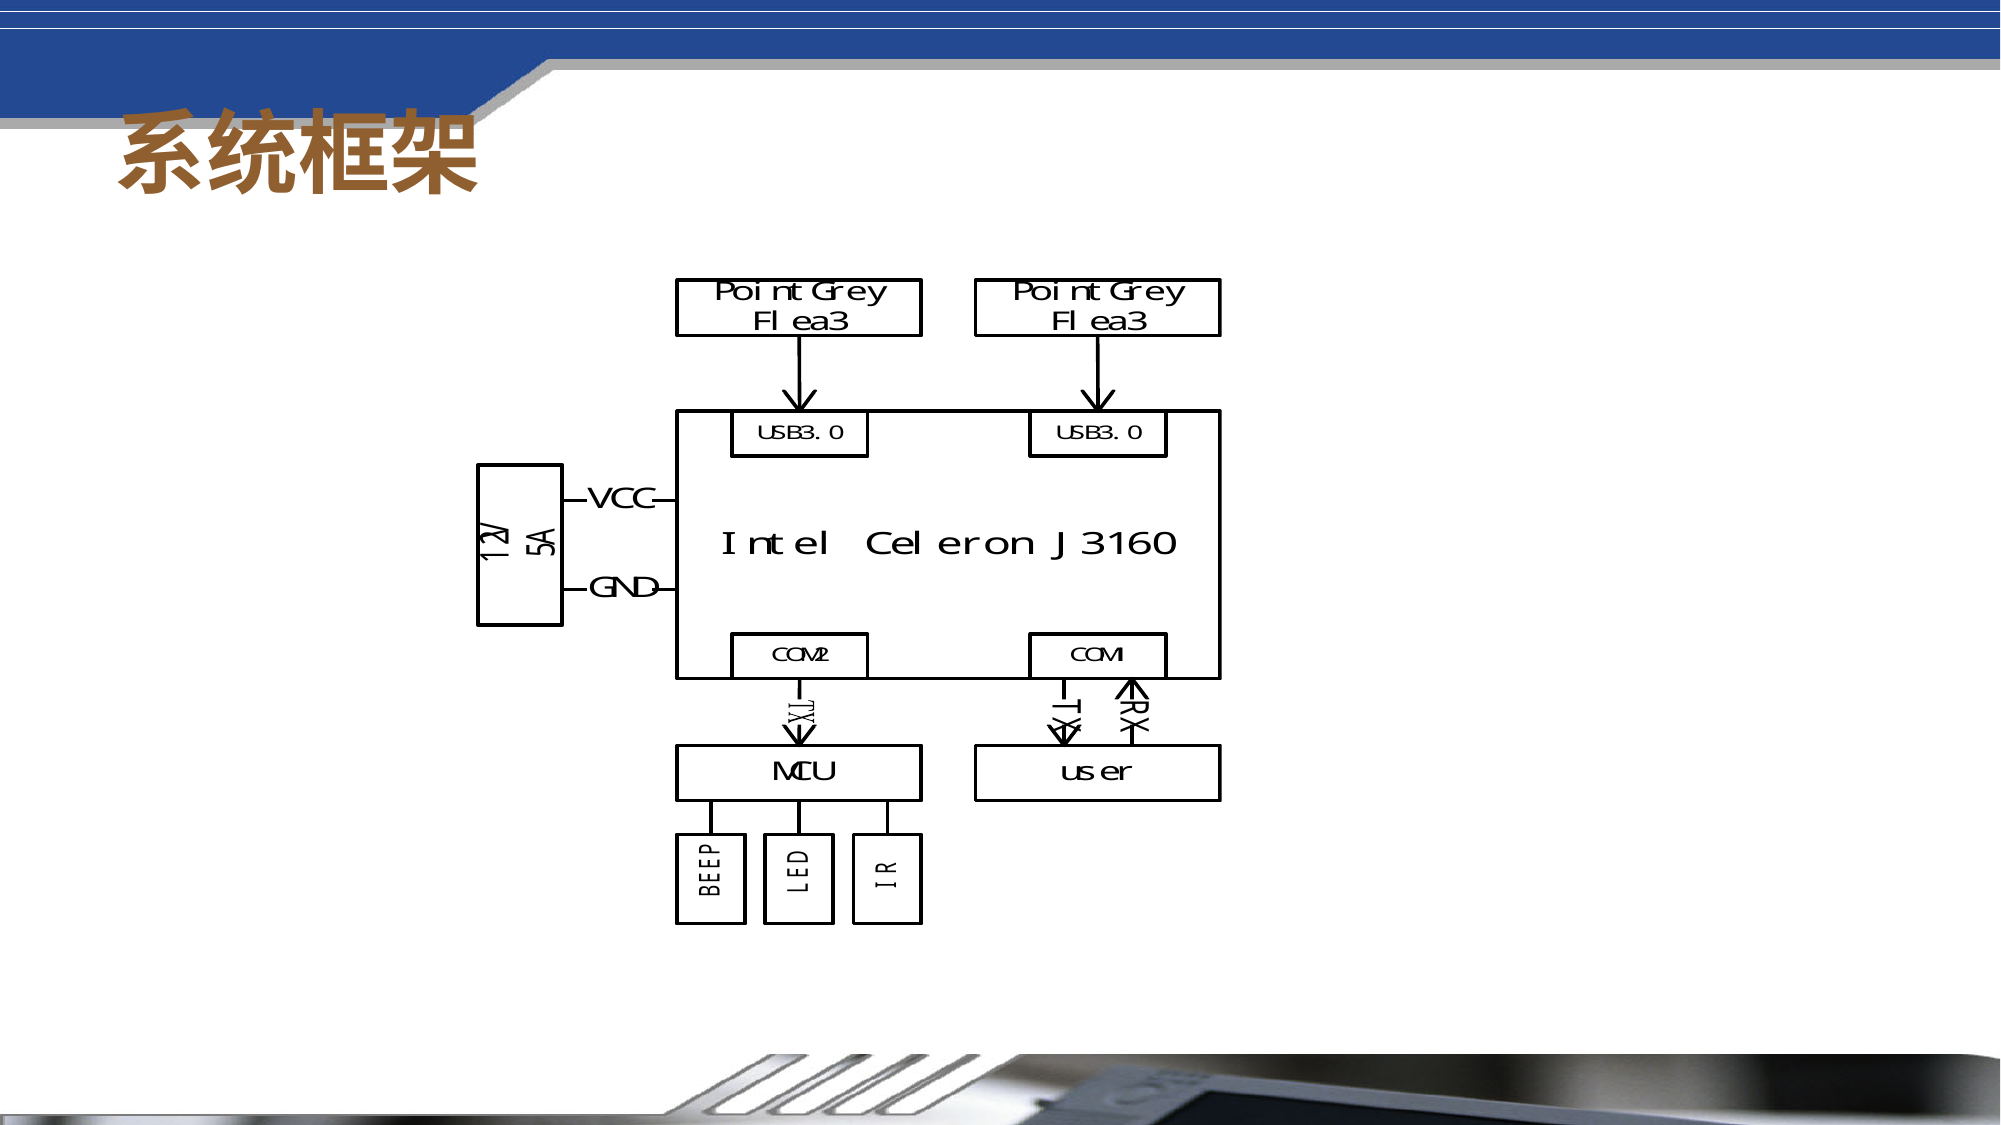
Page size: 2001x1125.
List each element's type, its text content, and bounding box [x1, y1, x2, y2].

title 系统框架 [99, 66, 1901, 233]
picture [0, 0, 2001, 1125]
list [460, 268, 1222, 925]
